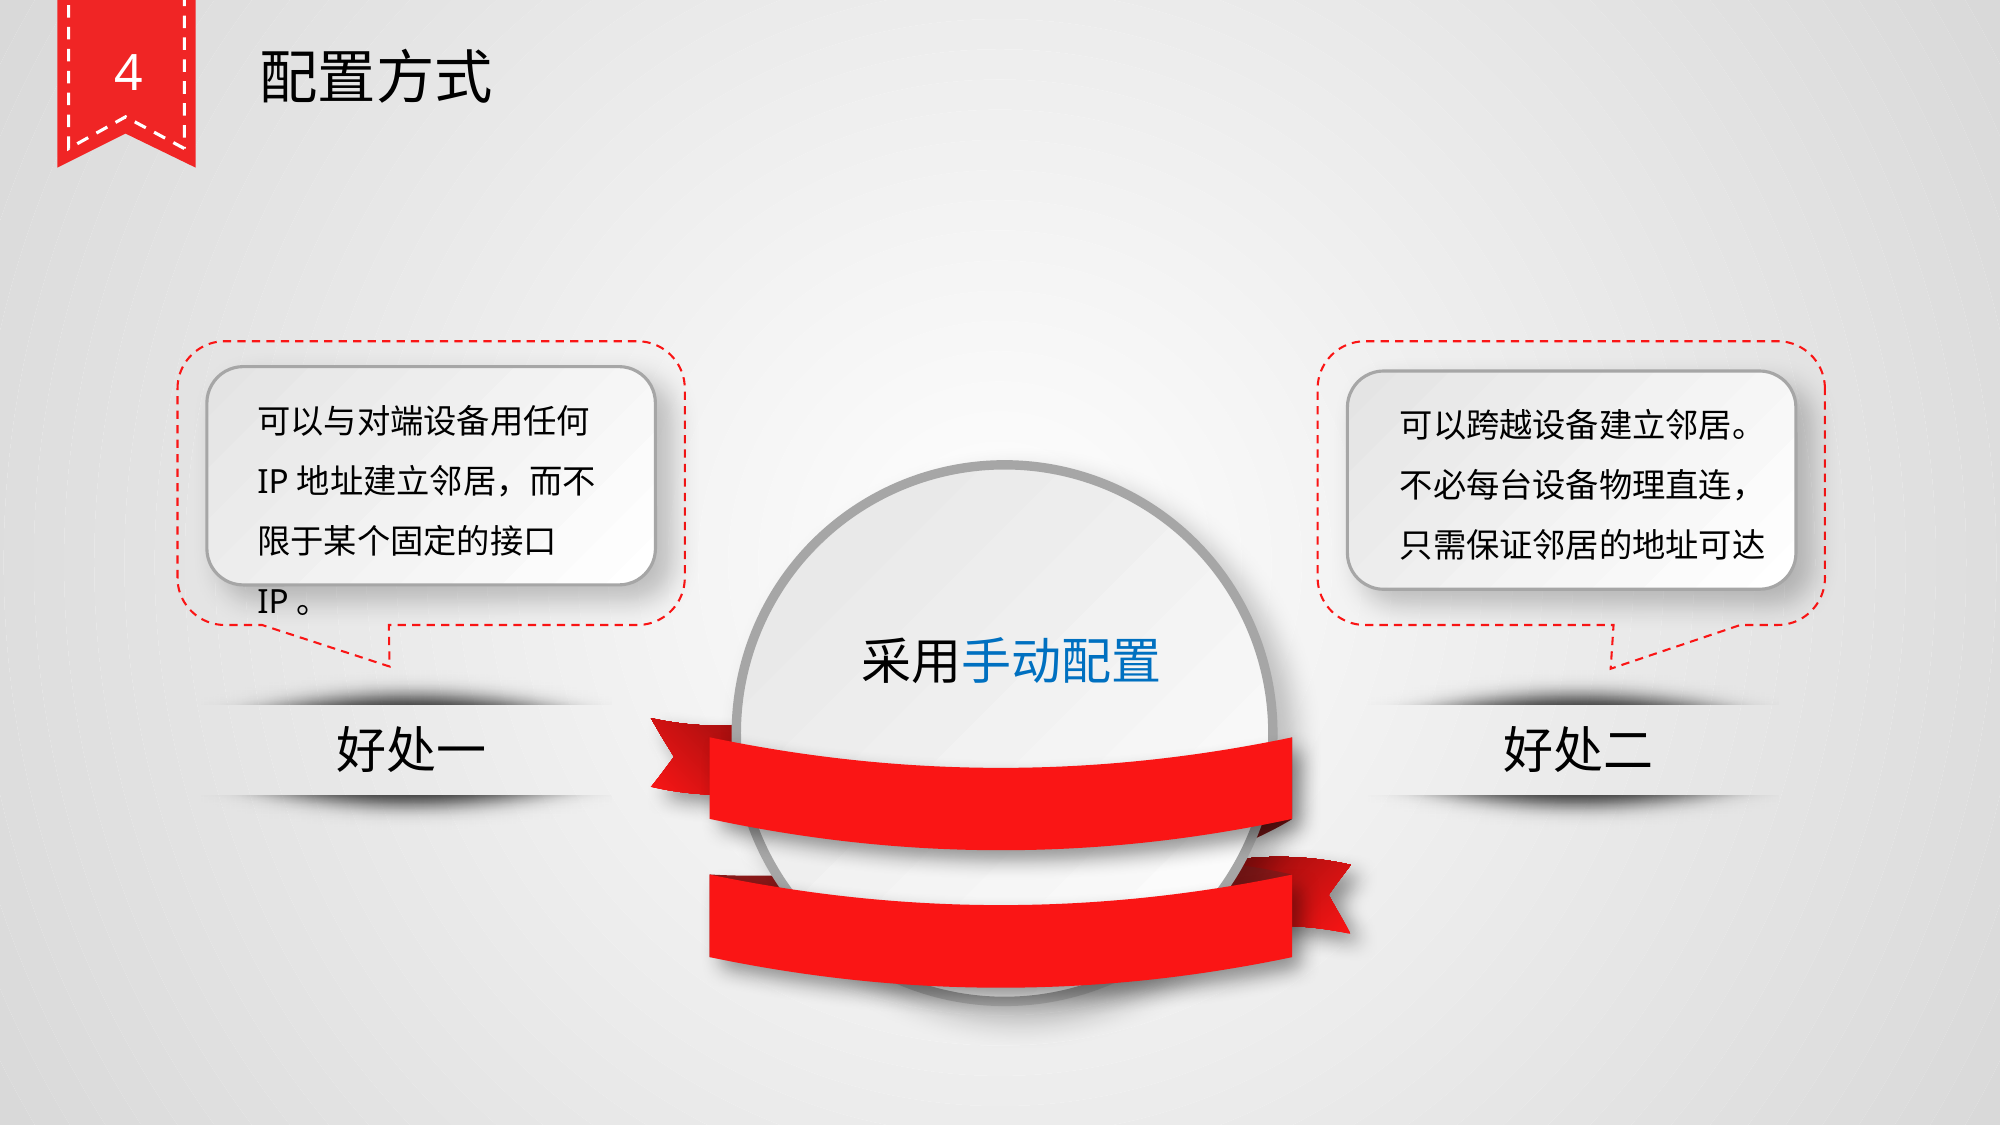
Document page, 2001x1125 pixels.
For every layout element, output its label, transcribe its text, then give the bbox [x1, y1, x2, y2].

text_box [205, 365, 657, 586]
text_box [1368, 670, 1780, 830]
text_box [651, 718, 1351, 988]
text_box [1316, 340, 1826, 670]
text_box 采用手动配置 [815, 622, 1208, 698]
text_box [709, 737, 1293, 851]
text_box [271, 628, 391, 668]
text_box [200, 670, 612, 830]
text_box [1346, 369, 1798, 591]
text_box 可以与对端设备用任何IP地址建立邻居，而不限于某个固定的接口IP。 [242, 373, 642, 628]
text_box [735, 463, 1274, 718]
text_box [56, 0, 196, 168]
text_box 可以跨越设备建立邻居。不必每台设备物理直连，只需保证邻居的地址可达 [1385, 377, 1784, 572]
text_box [176, 340, 686, 627]
text_box [709, 874, 1293, 988]
text_box 配置方式 [244, 32, 508, 118]
